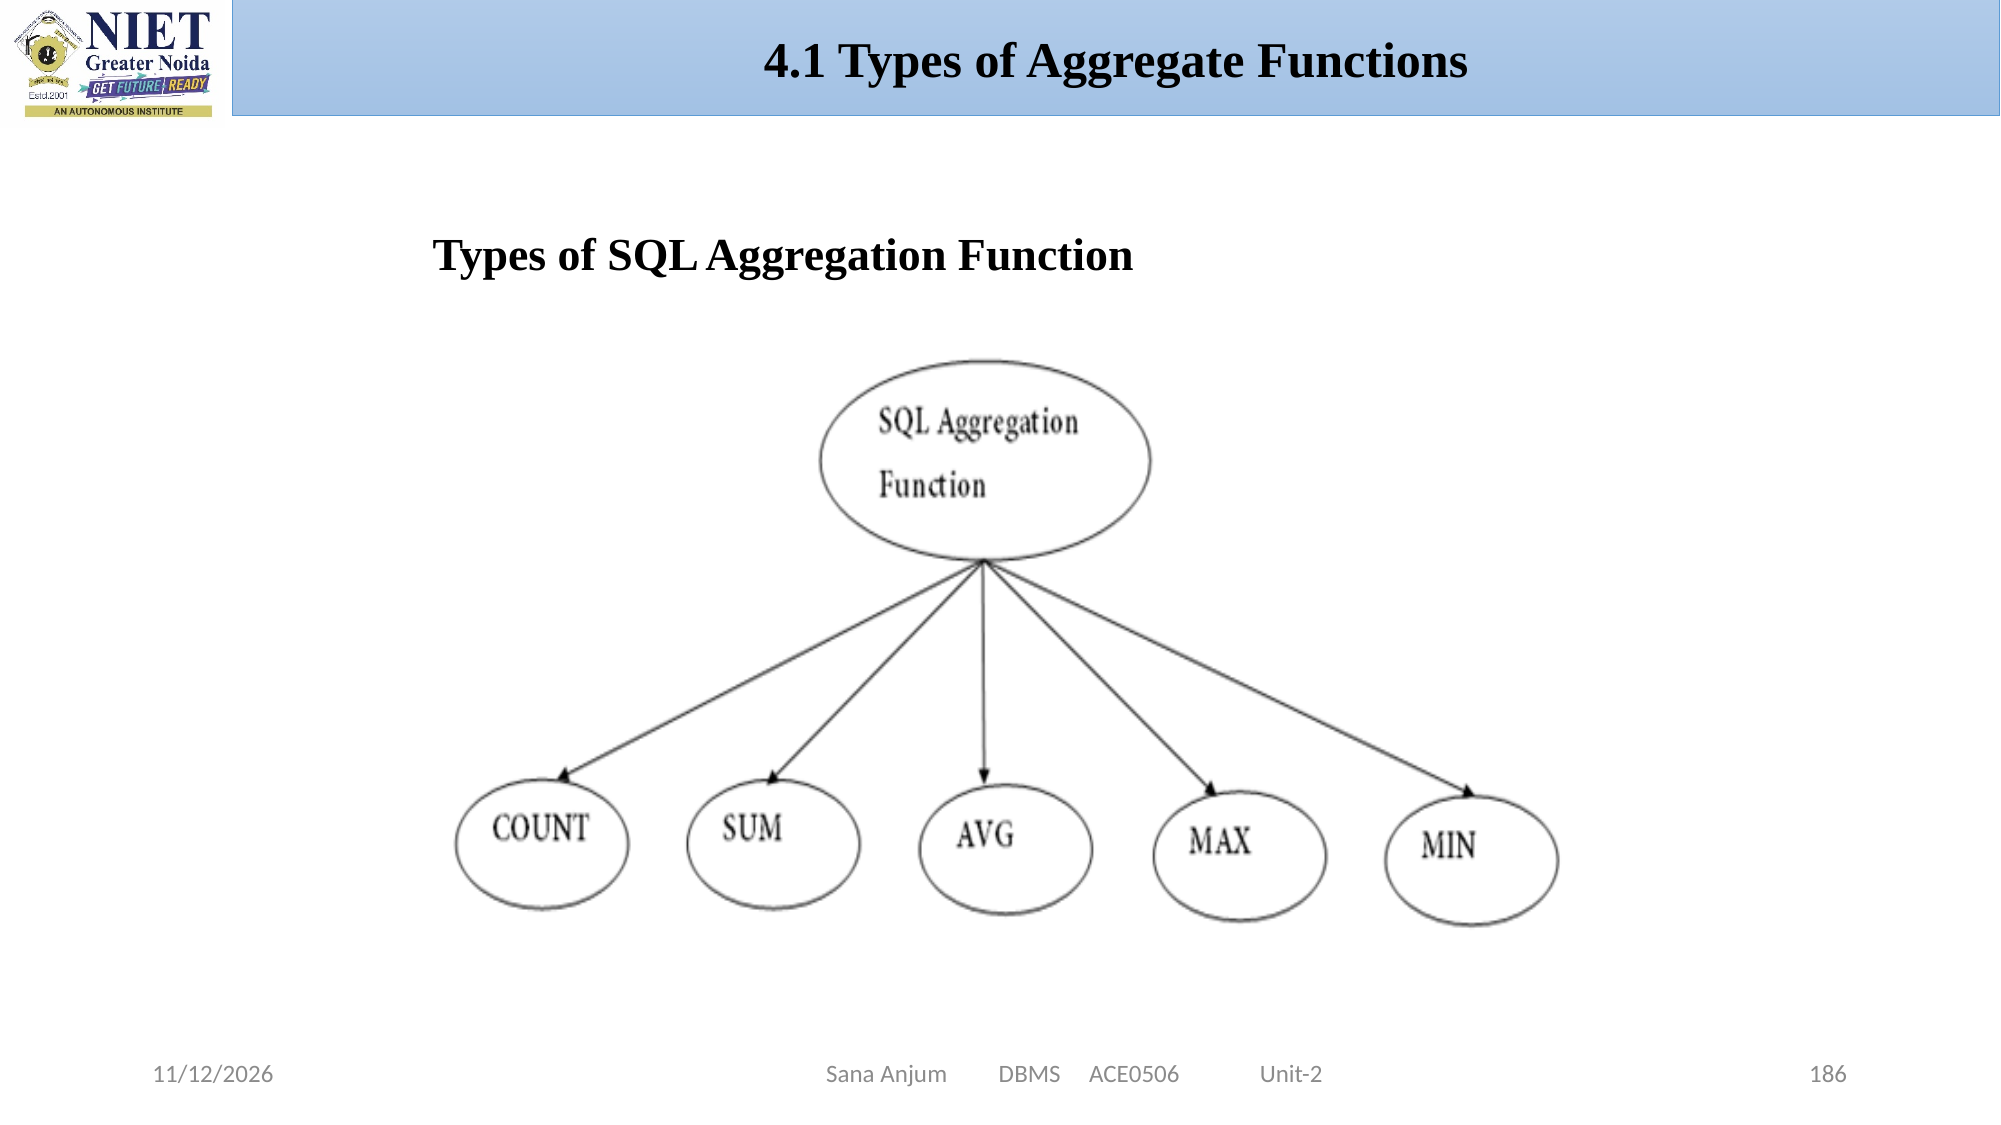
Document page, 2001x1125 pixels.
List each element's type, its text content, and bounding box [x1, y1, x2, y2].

text_box Types of SQL Aggregation Function [417, 217, 1492, 753]
footer Sana Anjum DBMS ACE0506 Unit-2 [662, 1042, 1412, 1103]
picture [443, 298, 1578, 955]
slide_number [137, 1042, 588, 1103]
text_box 4.1 Types of Aggregate Functions [232, 0, 2000, 116]
slide_number 186 [1412, 1042, 1863, 1103]
picture [0, 0, 225, 128]
